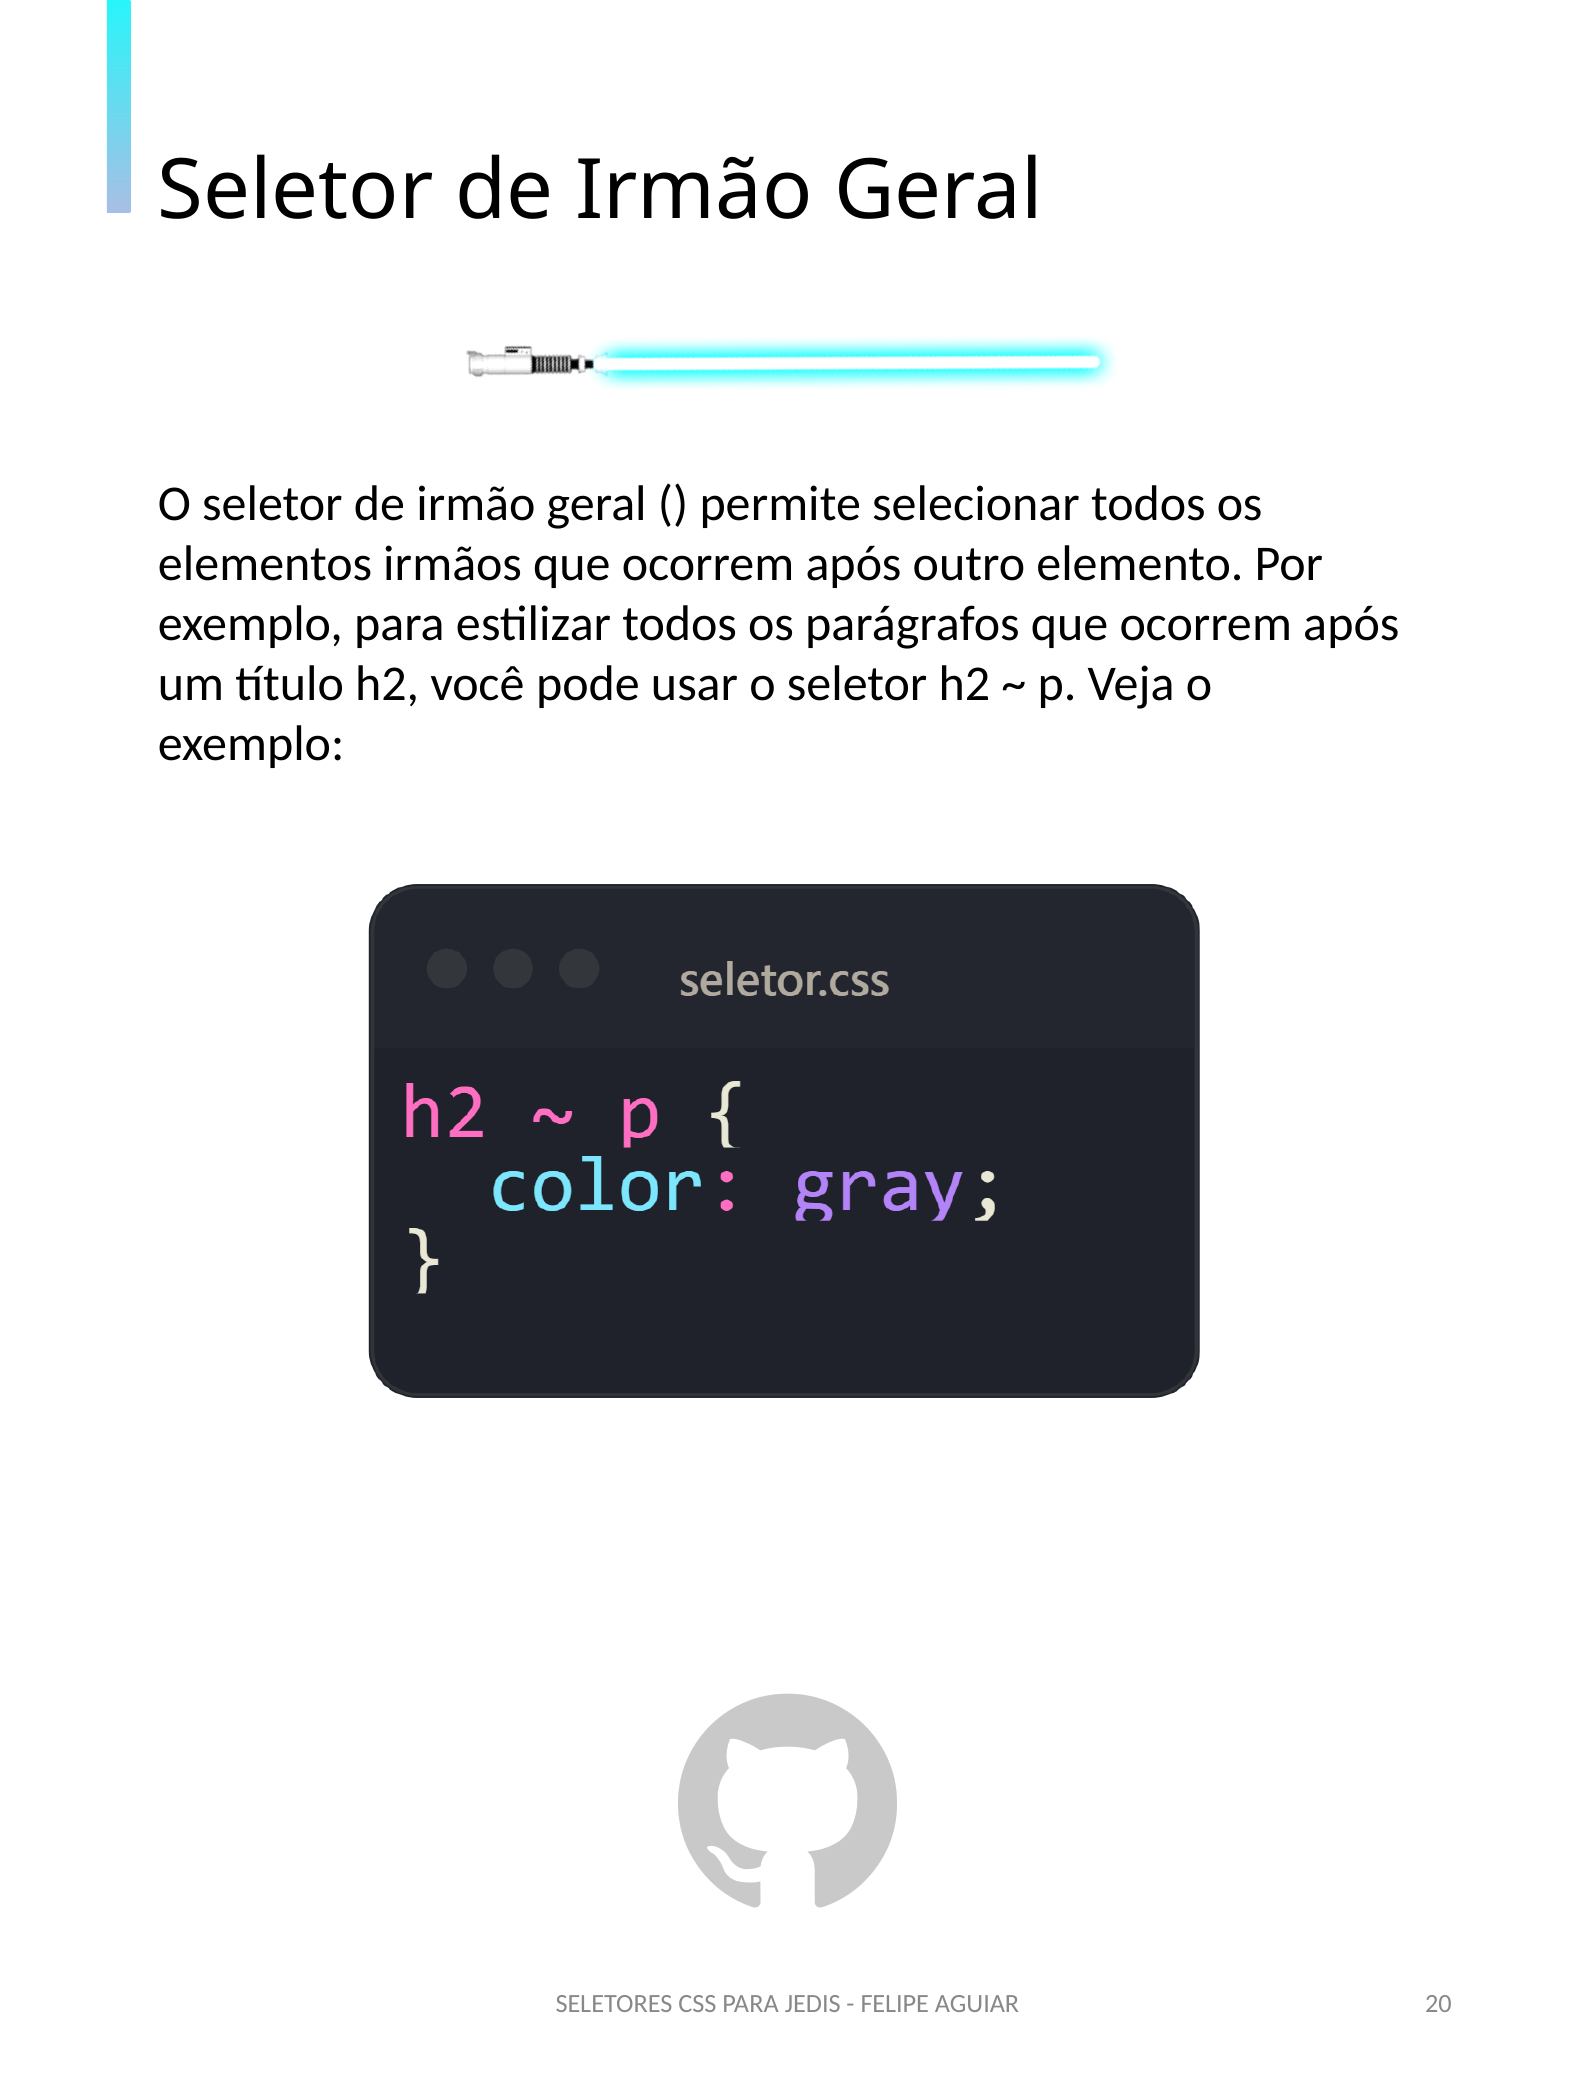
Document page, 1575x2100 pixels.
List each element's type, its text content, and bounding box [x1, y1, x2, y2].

picture [0, 780, 1572, 1501]
text_box [106, 0, 131, 213]
text_box Seletor de Irmão Geral [142, 127, 594, 243]
footer SELETORES CSS PARA JEDIS - FELIPE AGUIAR [521, 1946, 1054, 2059]
picture [678, 1690, 897, 1910]
text_box O seletor de irmão geral () permite selecionar todos os elementos irmãos que ocorrem após outro elemento. Por exemplo, para estilizar todos os parágrafos que ocorrem após um título h2, você pode usar o seletor h2 ~ p. Veja o exemplo: [142, 462, 1426, 778]
slide_number ‹#› [1112, 1946, 1467, 2059]
text_box Seletor de Irmão Geral [799, 127, 1505, 243]
picture [437, 35, 1139, 686]
